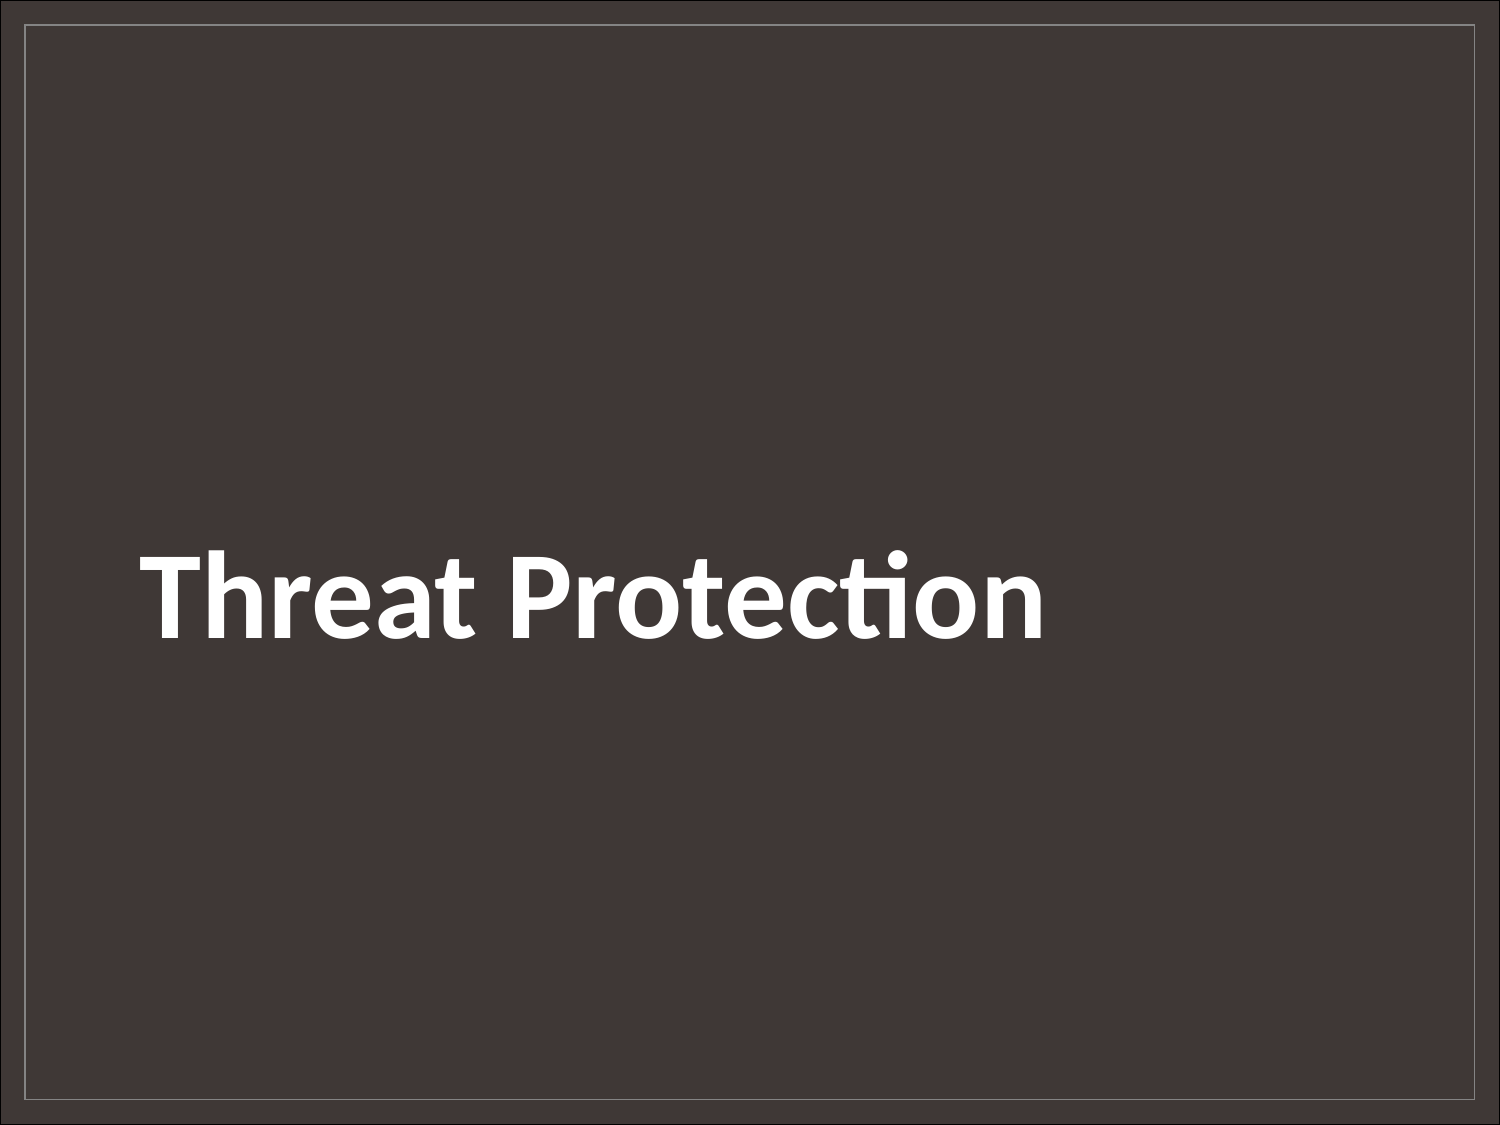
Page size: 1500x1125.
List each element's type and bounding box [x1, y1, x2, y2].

text_box [24, 24, 1475, 1100]
text_box [0, 0, 1500, 1125]
